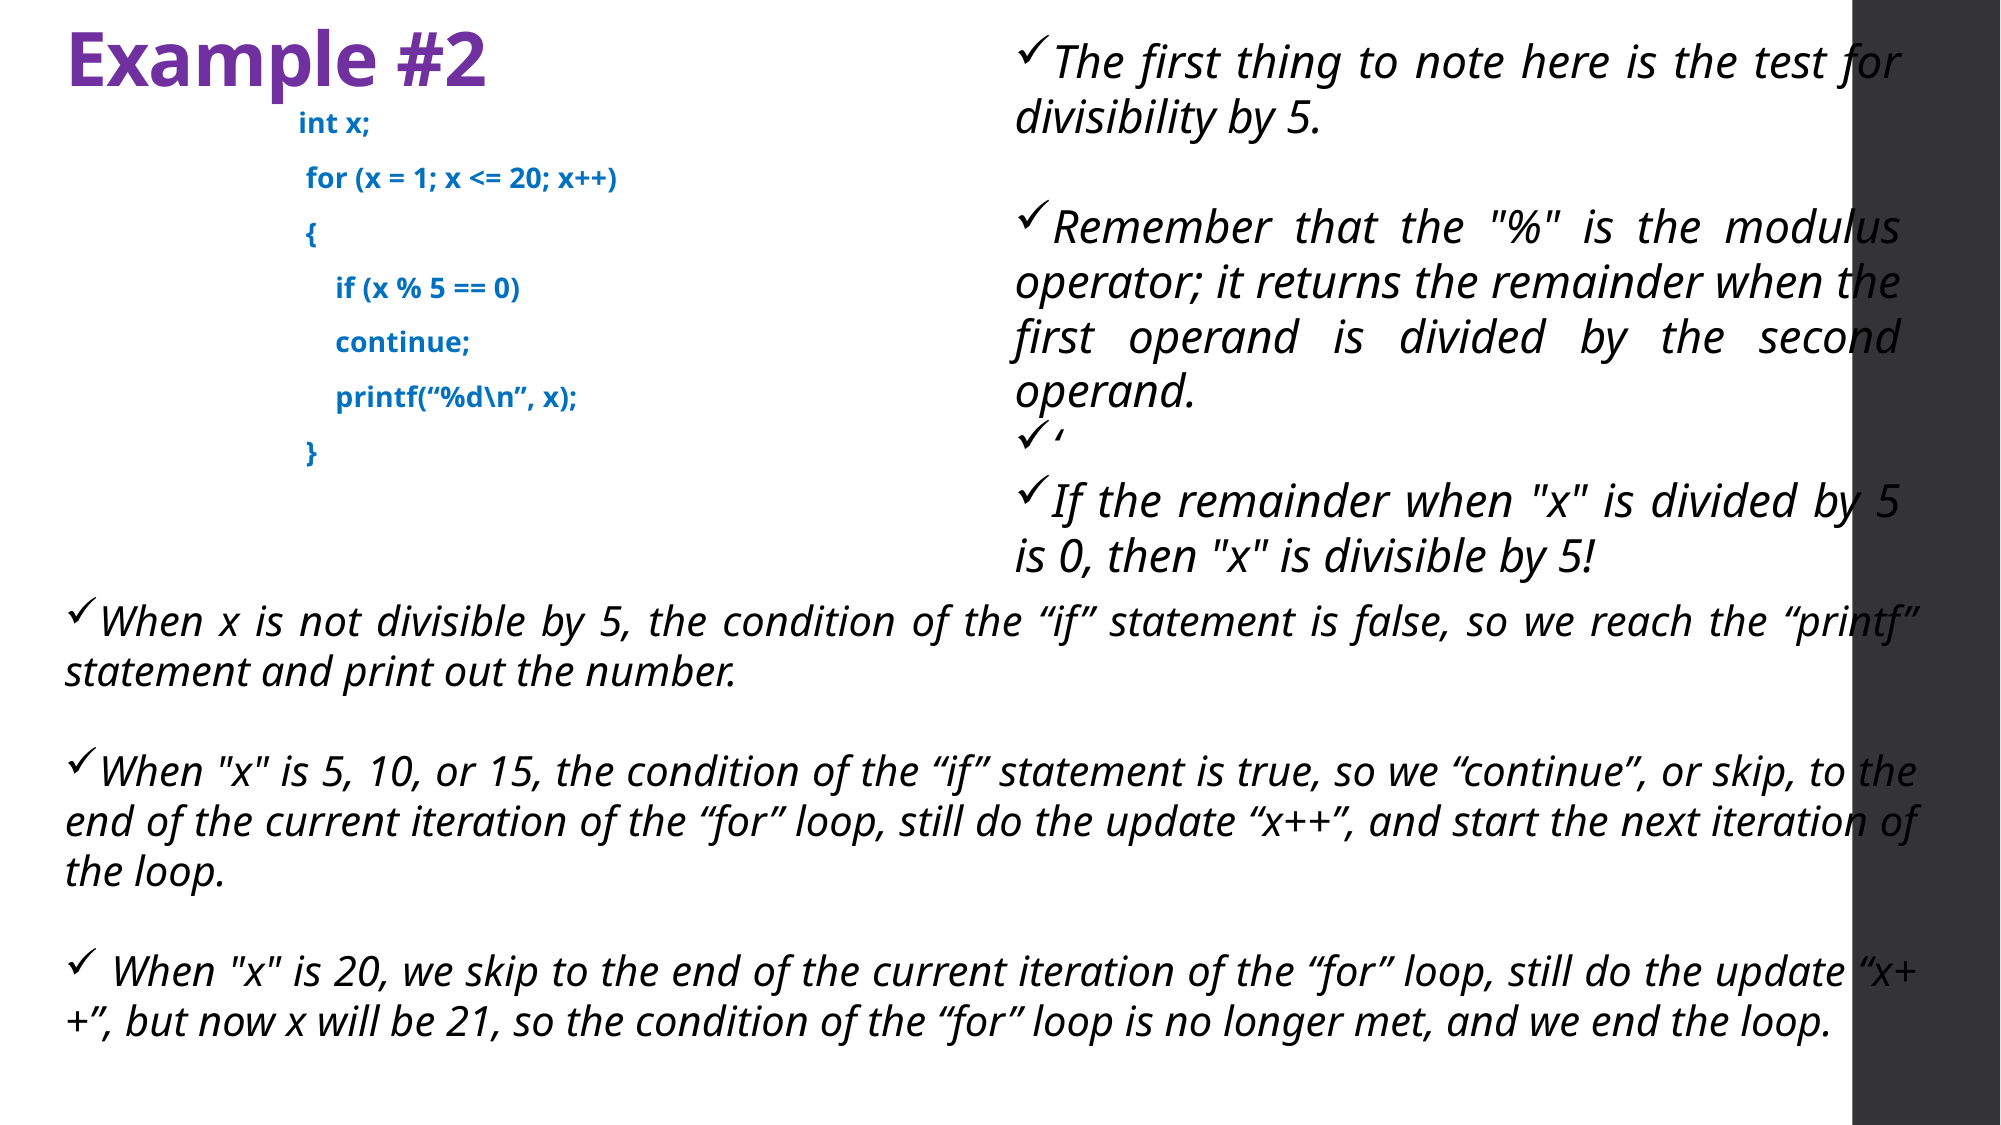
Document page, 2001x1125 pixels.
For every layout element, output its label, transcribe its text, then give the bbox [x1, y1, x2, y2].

list int x; for (x = 1; x <= 20; x++) { if (x % 5 == 0) continue; printf(“%d\n”, x); } [283, 200, 999, 587]
text_box When x is not divisible by 5, the condition of the “if” statement is false, so we reach the “printf” statement and print out the number. When "x" is 5, 10, or 15, the condition of the “if” statement is true, so we “continue”, or skip, to the end of the current iteration of the “for” loop, still do the update “x++”, and start the next iteration of the loop. When "x" is 20, we skip to the end of the current iteration of the “for” loop, still do the update “x++”, but now x will be 21, so the condition of the “for” loop is no longer met, and we end the loop. [50, 587, 1934, 1098]
text_box The first thing to note here is the test for divisibility by 5. Remember that the "%" is the modulus operator; it returns the remainder when the first operand is divided by the second operand. ‘ If the remainder when "x" is divided by 5 is 0, then "x" is divisible by 5! [999, 24, 1917, 587]
title Example #2 [50, 12, 1950, 200]
